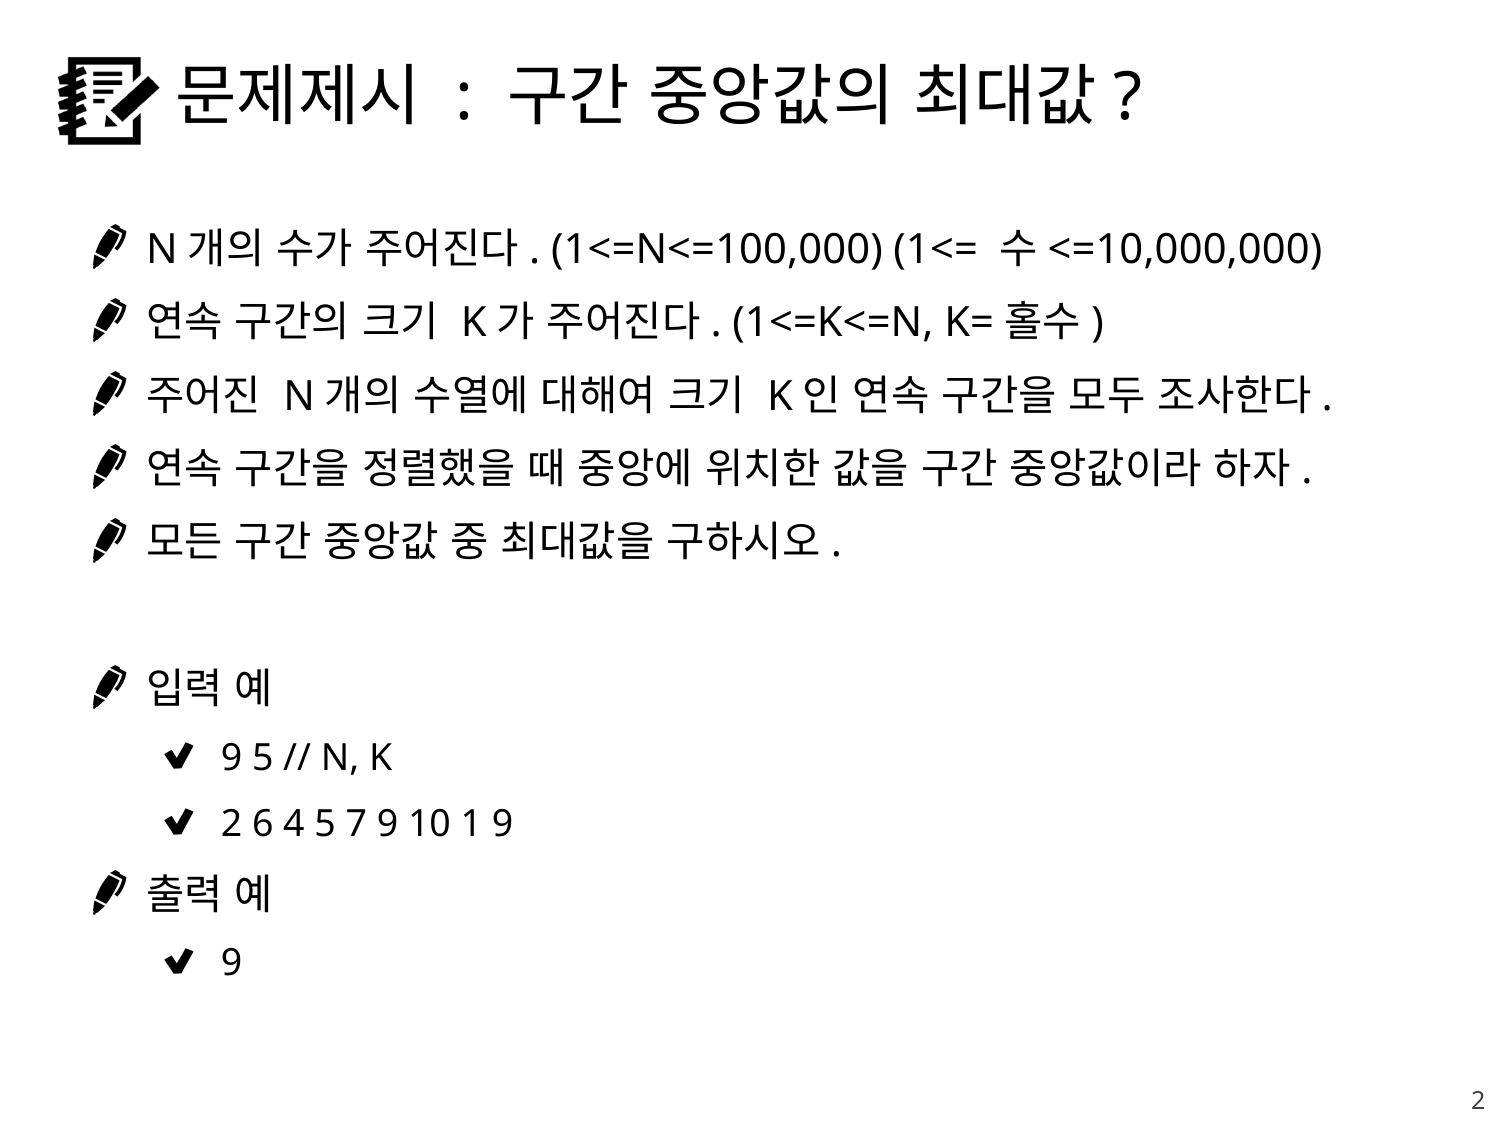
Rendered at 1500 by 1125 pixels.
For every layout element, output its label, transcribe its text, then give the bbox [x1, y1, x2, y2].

picture [164, 805, 189, 838]
picture [164, 739, 189, 772]
picture [89, 870, 123, 915]
list N개의 수가 주어진다. (1<=N<=100,000) (1<= 수<=10,000,000) 연속 구간의 크기 K가 주어진다. (1<=K<=N, K=홀수) 주어진 N개의 수열에 대해여 크기 K인 연속 구간을 모두 조사한다. 연속 구간을 정렬했을 때 중앙에 위치한 값을 구간 중앙값이라 하자. 모든 구간 중앙값 중 최대값을 구하시오. 입력 예 9 5 // N, K 2 6 4 5 7 9 10 1 9 출력 예 9 [75, 199, 1418, 1005]
picture [89, 444, 123, 489]
picture [55, 42, 162, 159]
picture [89, 224, 123, 269]
slide_number 2 [1149, 1076, 1500, 1125]
picture [89, 518, 123, 563]
picture [89, 371, 123, 416]
title 문제제시 : 구간 중앙값의 최대값? [160, 45, 1500, 164]
picture [89, 665, 123, 709]
picture [164, 945, 189, 977]
picture [89, 298, 123, 342]
